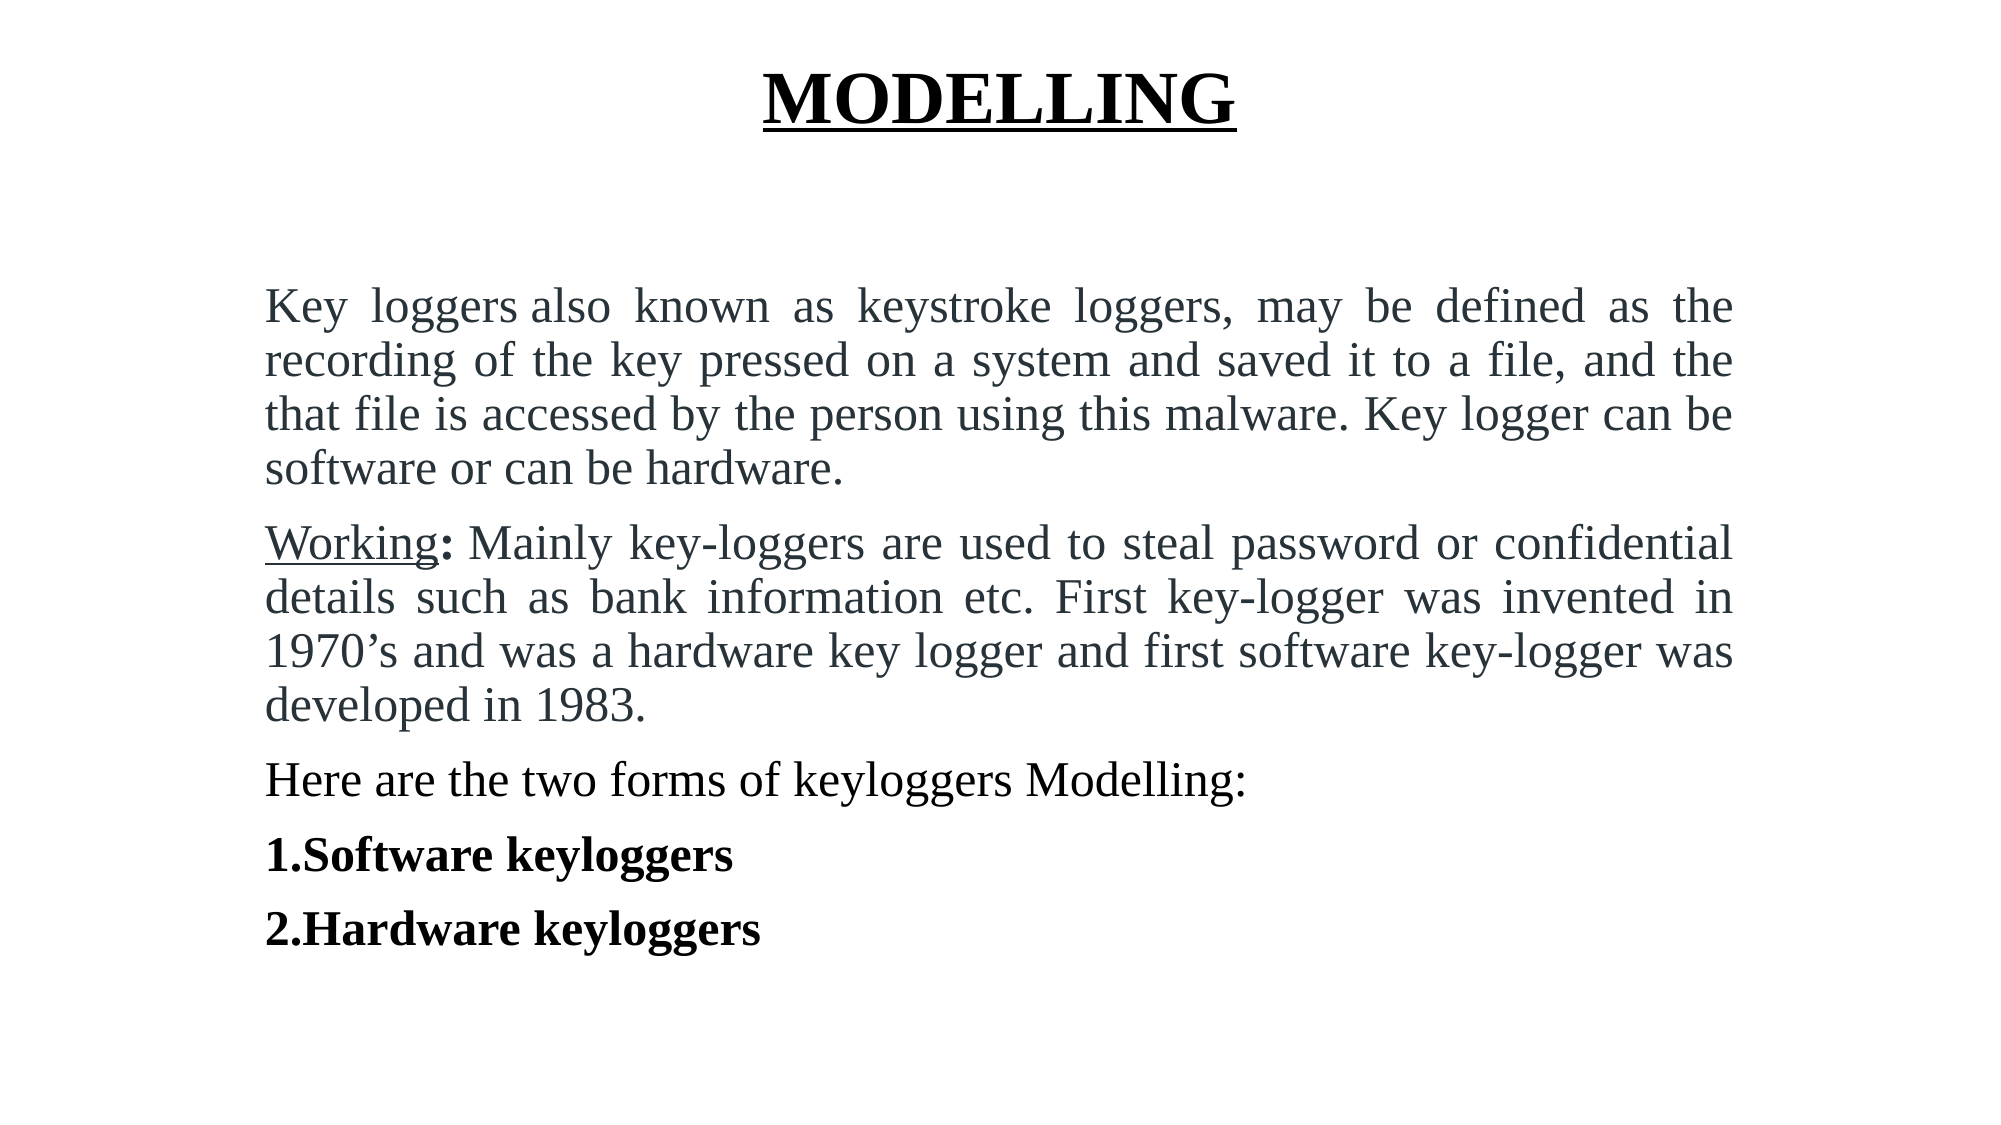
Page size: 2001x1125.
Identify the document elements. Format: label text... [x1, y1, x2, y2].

title MODELLING [249, 24, 1750, 148]
subtitle Key loggers also known as keystroke loggers, may be defined as the recording of the key pressed on a system and saved it to a file, and the that file is accessed by the person using this malware. Key logger can be software or can be hardware. Working: Mainly key-loggers are used to steal password or confidential details such as bank information etc. First key-logger was invented in 1970’s and was a hardware key logger and first software key-logger was developed in 1983. Here are the two forms of keyloggers Modelling: Software keyloggers Hardware keyloggers [249, 272, 1750, 998]
